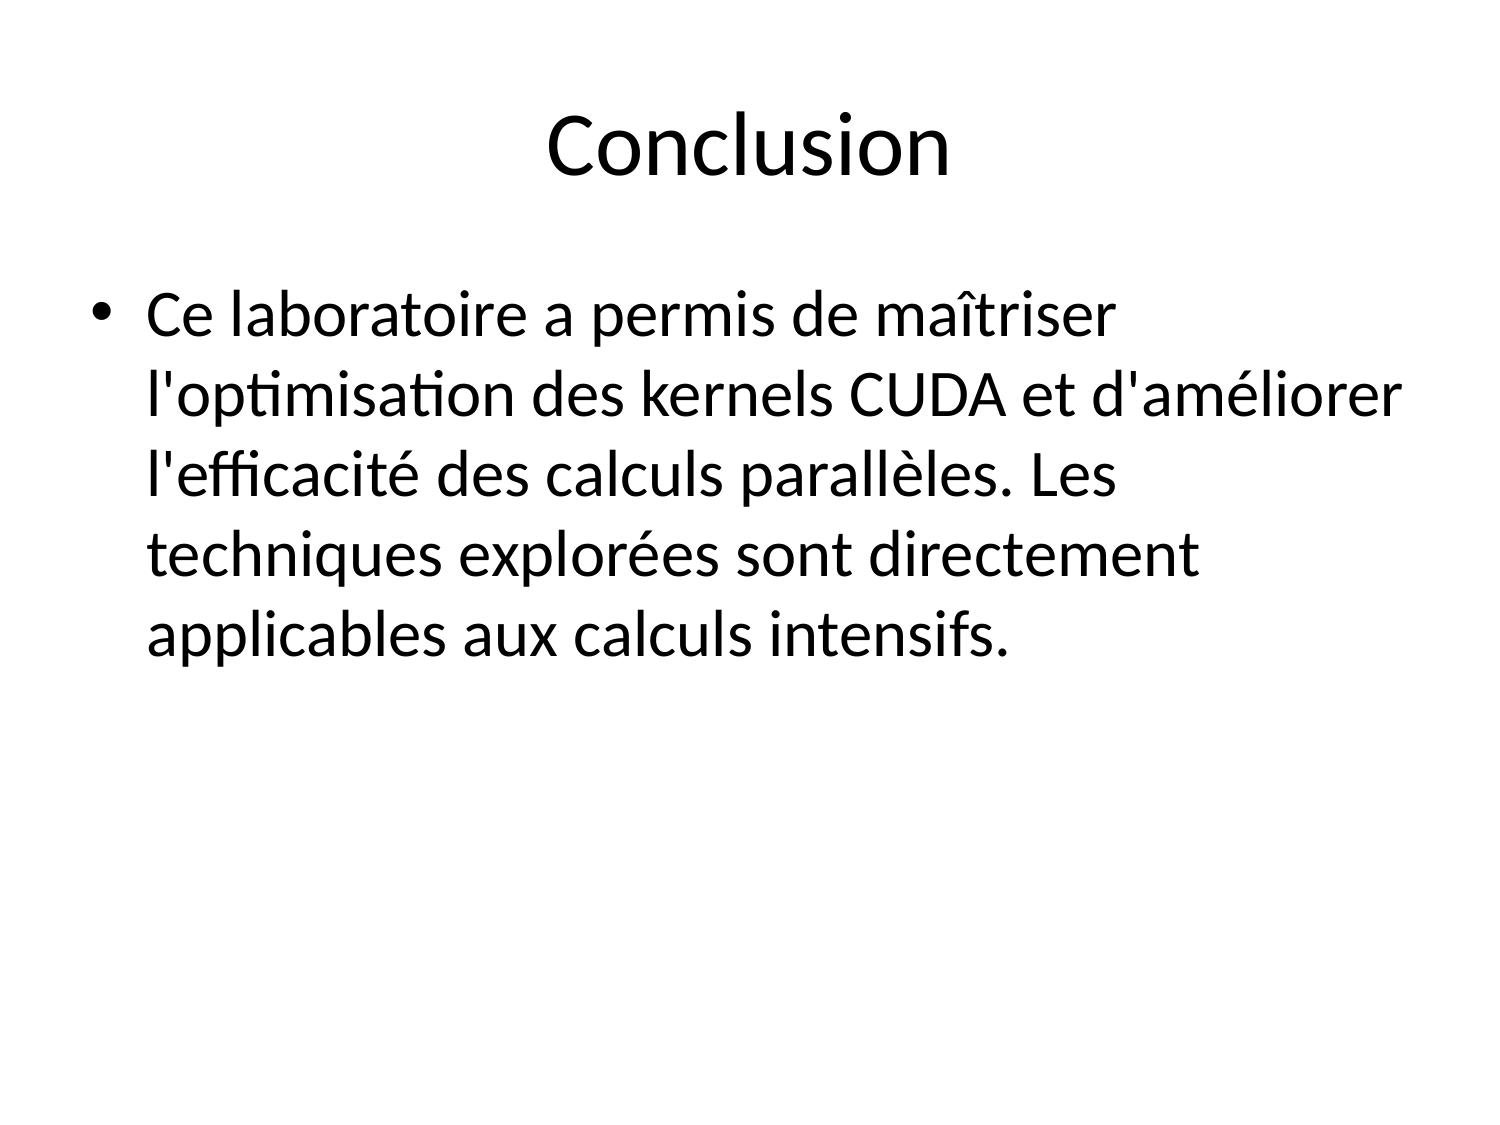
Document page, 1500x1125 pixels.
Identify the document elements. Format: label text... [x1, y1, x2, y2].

title Conclusion [75, 45, 1425, 233]
list Ce laboratoire a permis de maîtriser l'optimisation des kernels CUDA et d'améliorer l'efficacité des calculs parallèles. Les techniques explorées sont directement applicables aux calculs intensifs. [75, 262, 1425, 1005]
